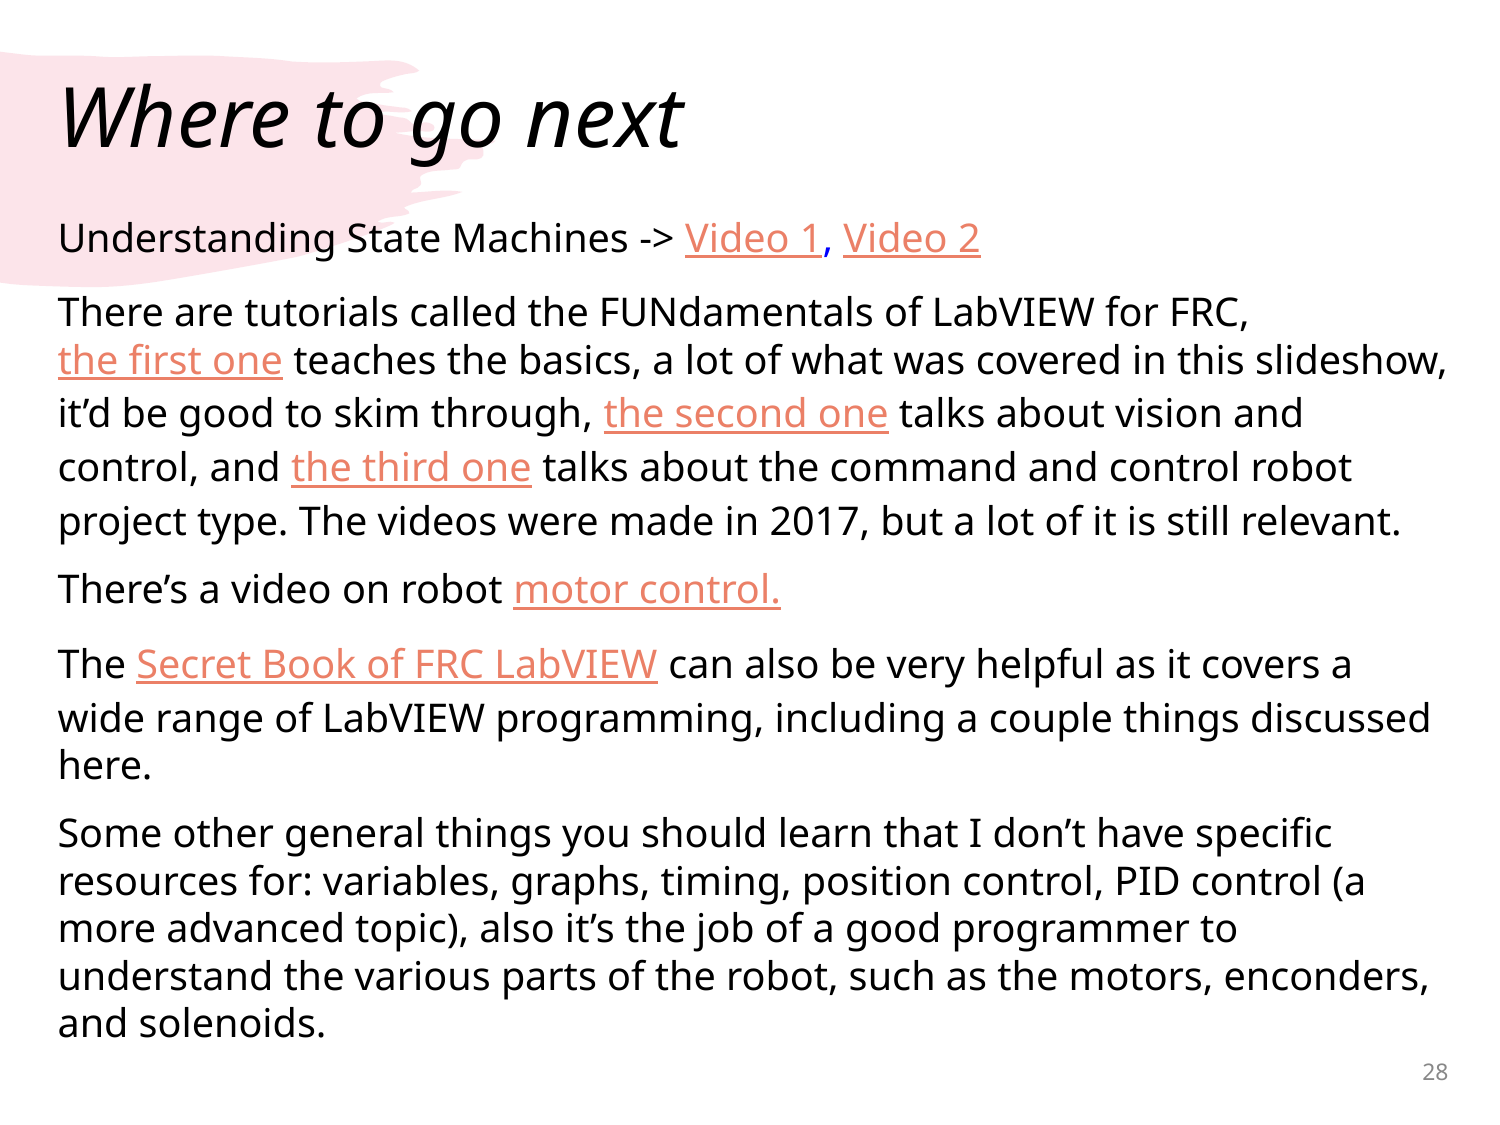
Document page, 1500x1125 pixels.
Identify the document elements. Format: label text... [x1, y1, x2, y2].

list Understanding State Machines -> Video 1, Video 2 There are tutorials called the FUNdamentals of LabVIEW for FRC, the first one teaches the basics, a lot of what was covered in this slideshow, it’d be good to skim through, the second one talks about vision and control, and the third one talks about the command and control robot project type. The videos were made in 2017, but a lot of it is still relevant. There’s a video on robot motor control. The Secret Book of FRC LabVIEW can also be very helpful as it covers a wide range of LabVIEW programming, including a couple things discussed here. Some other general things you should learn that I don’t have specific resources for: variables, graphs, timing, position control, PID control (a more advanced topic), also it’s the job of a good programmer to understand the various parts of the robot, such as the motors, enconders, and solenoids. [42, 204, 1464, 1030]
title Where to go next [42, 59, 1464, 182]
slide_number ‹#› [1378, 1042, 1464, 1103]
